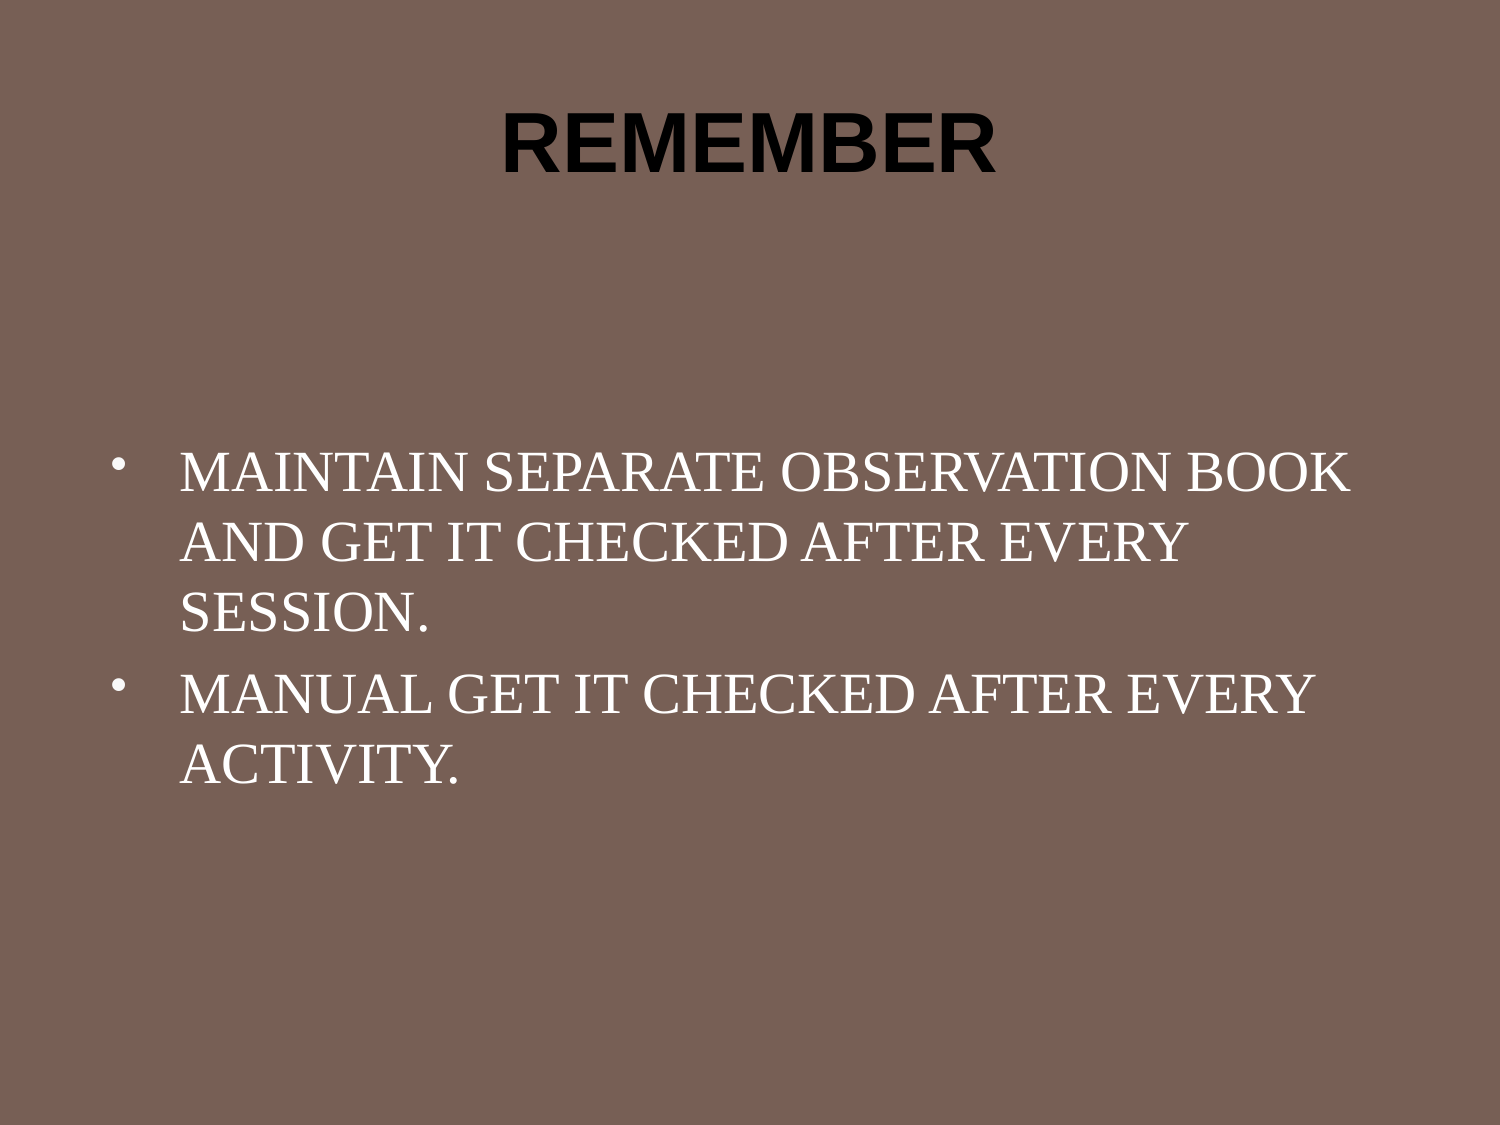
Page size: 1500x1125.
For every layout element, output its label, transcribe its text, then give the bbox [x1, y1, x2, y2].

title REMEMBER [75, 45, 1425, 233]
list MAINTAIN SEPARATE OBSERVATION BOOK AND GET IT CHECKED AFTER EVERY SESSION. MANUAL GET IT CHECKED AFTER EVERY ACTIVITY. [75, 262, 1425, 1035]
